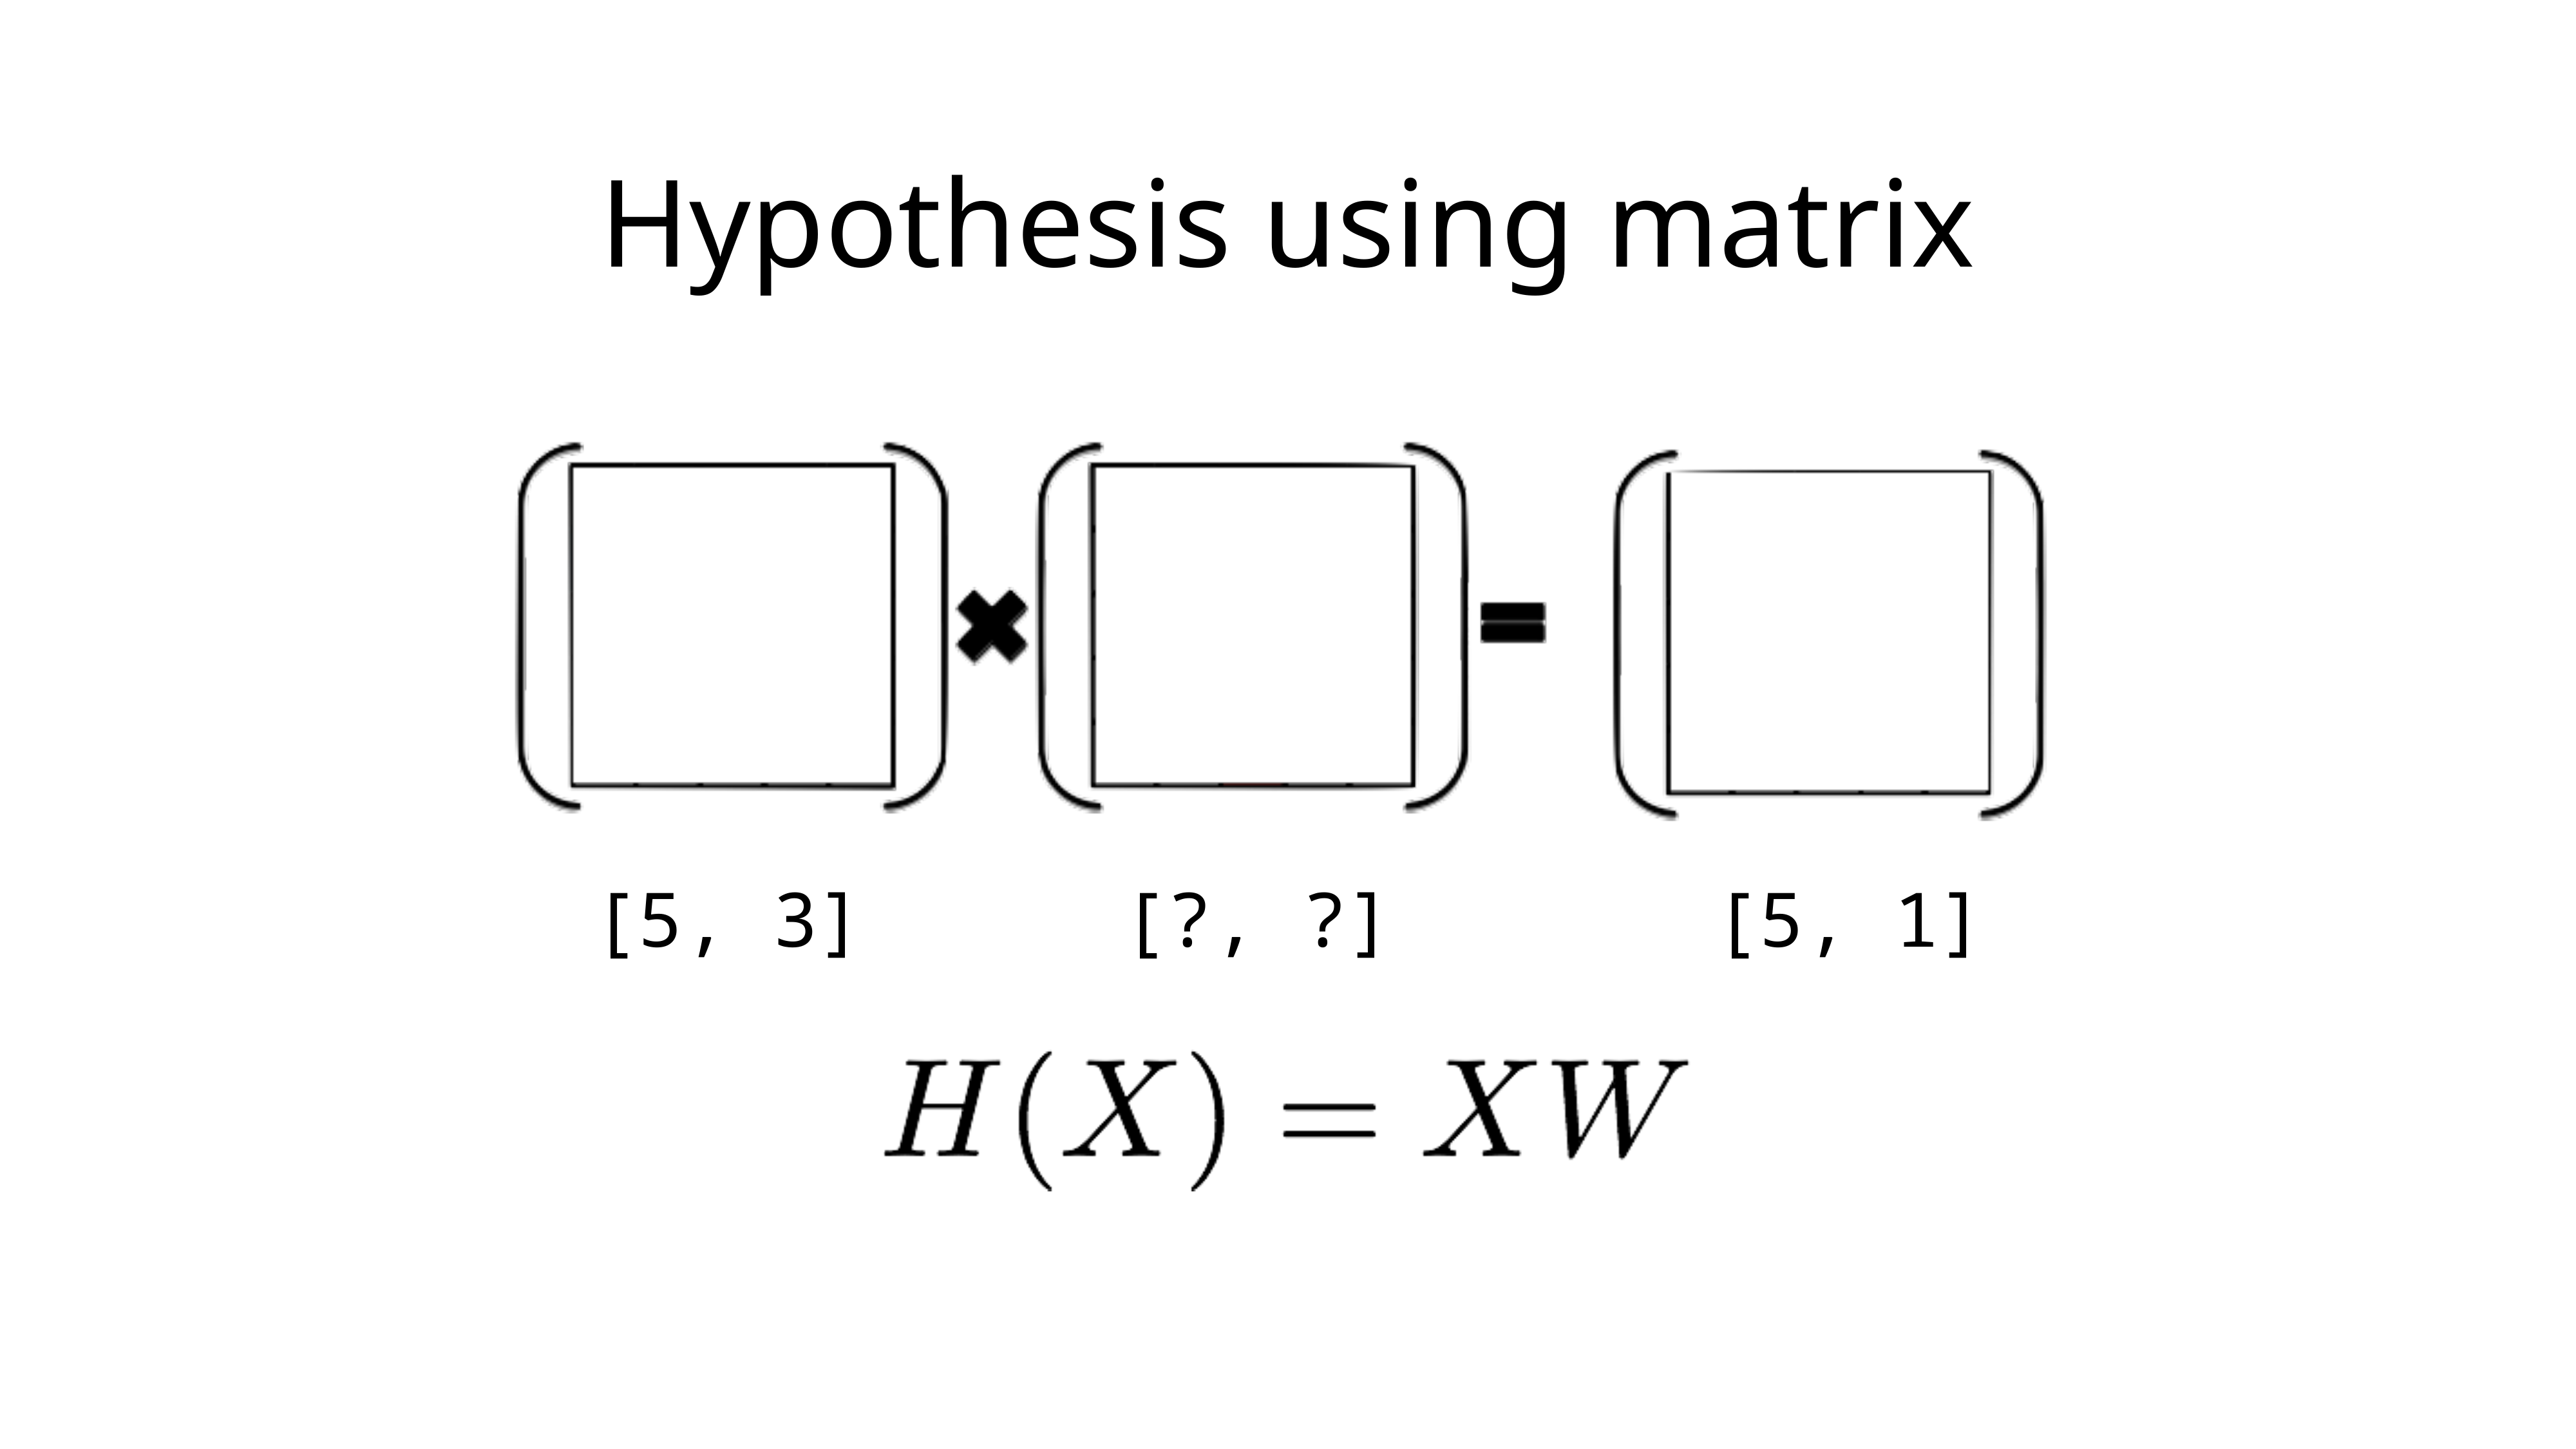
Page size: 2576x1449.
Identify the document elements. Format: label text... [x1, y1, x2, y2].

picture [499, 415, 2077, 846]
text_box [5, 3] [583, 862, 884, 975]
text_box [?, ?] [1112, 862, 1413, 975]
text_box [5, 1] [1704, 862, 2005, 975]
title Hypothesis using matrix [0, 37, 2576, 401]
picture [883, 1048, 1693, 1191]
